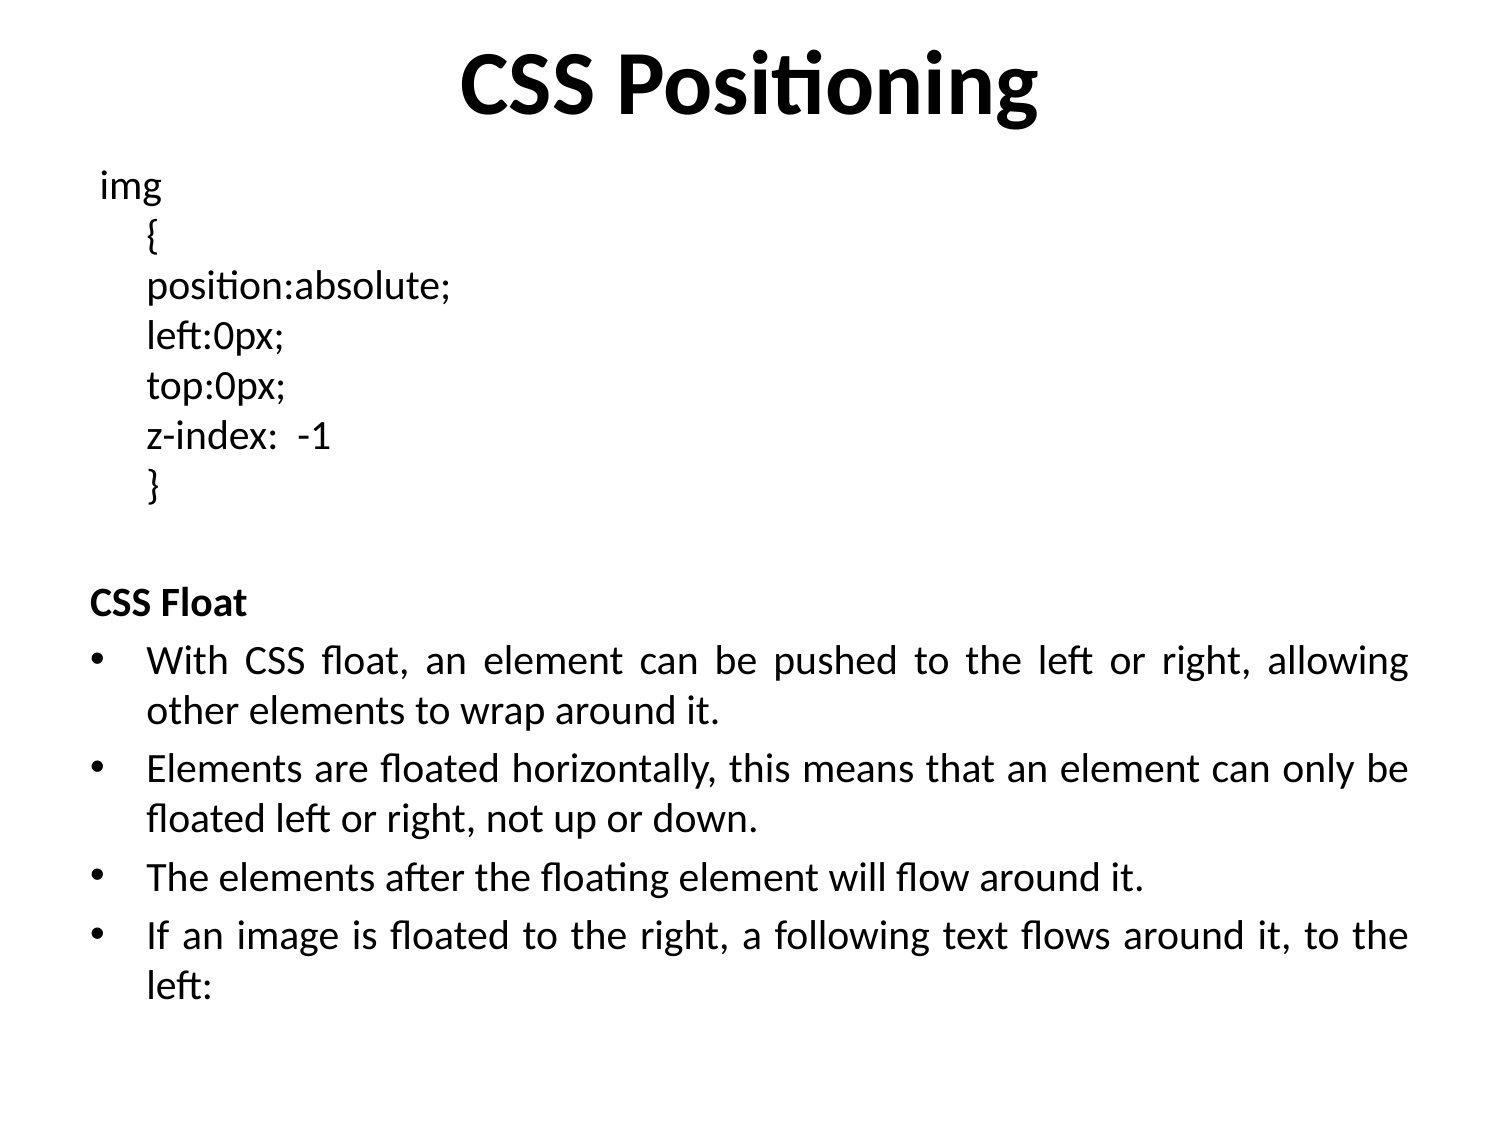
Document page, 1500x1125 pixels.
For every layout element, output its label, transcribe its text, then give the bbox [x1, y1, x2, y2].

title CSS Positioning [75, 12, 1425, 143]
list img { position:absolute; left:0px; top:0px; z-index: -1 } CSS Float With CSS float, an element can be pushed to the left or right, allowing other elements to wrap around it. Elements are floated horizontally, this means that an element can only be floated left or right, not up or down. The elements after the floating element will flow around it. If an image is floated to the right, a following text flows around it, to the left: [75, 149, 1425, 1088]
